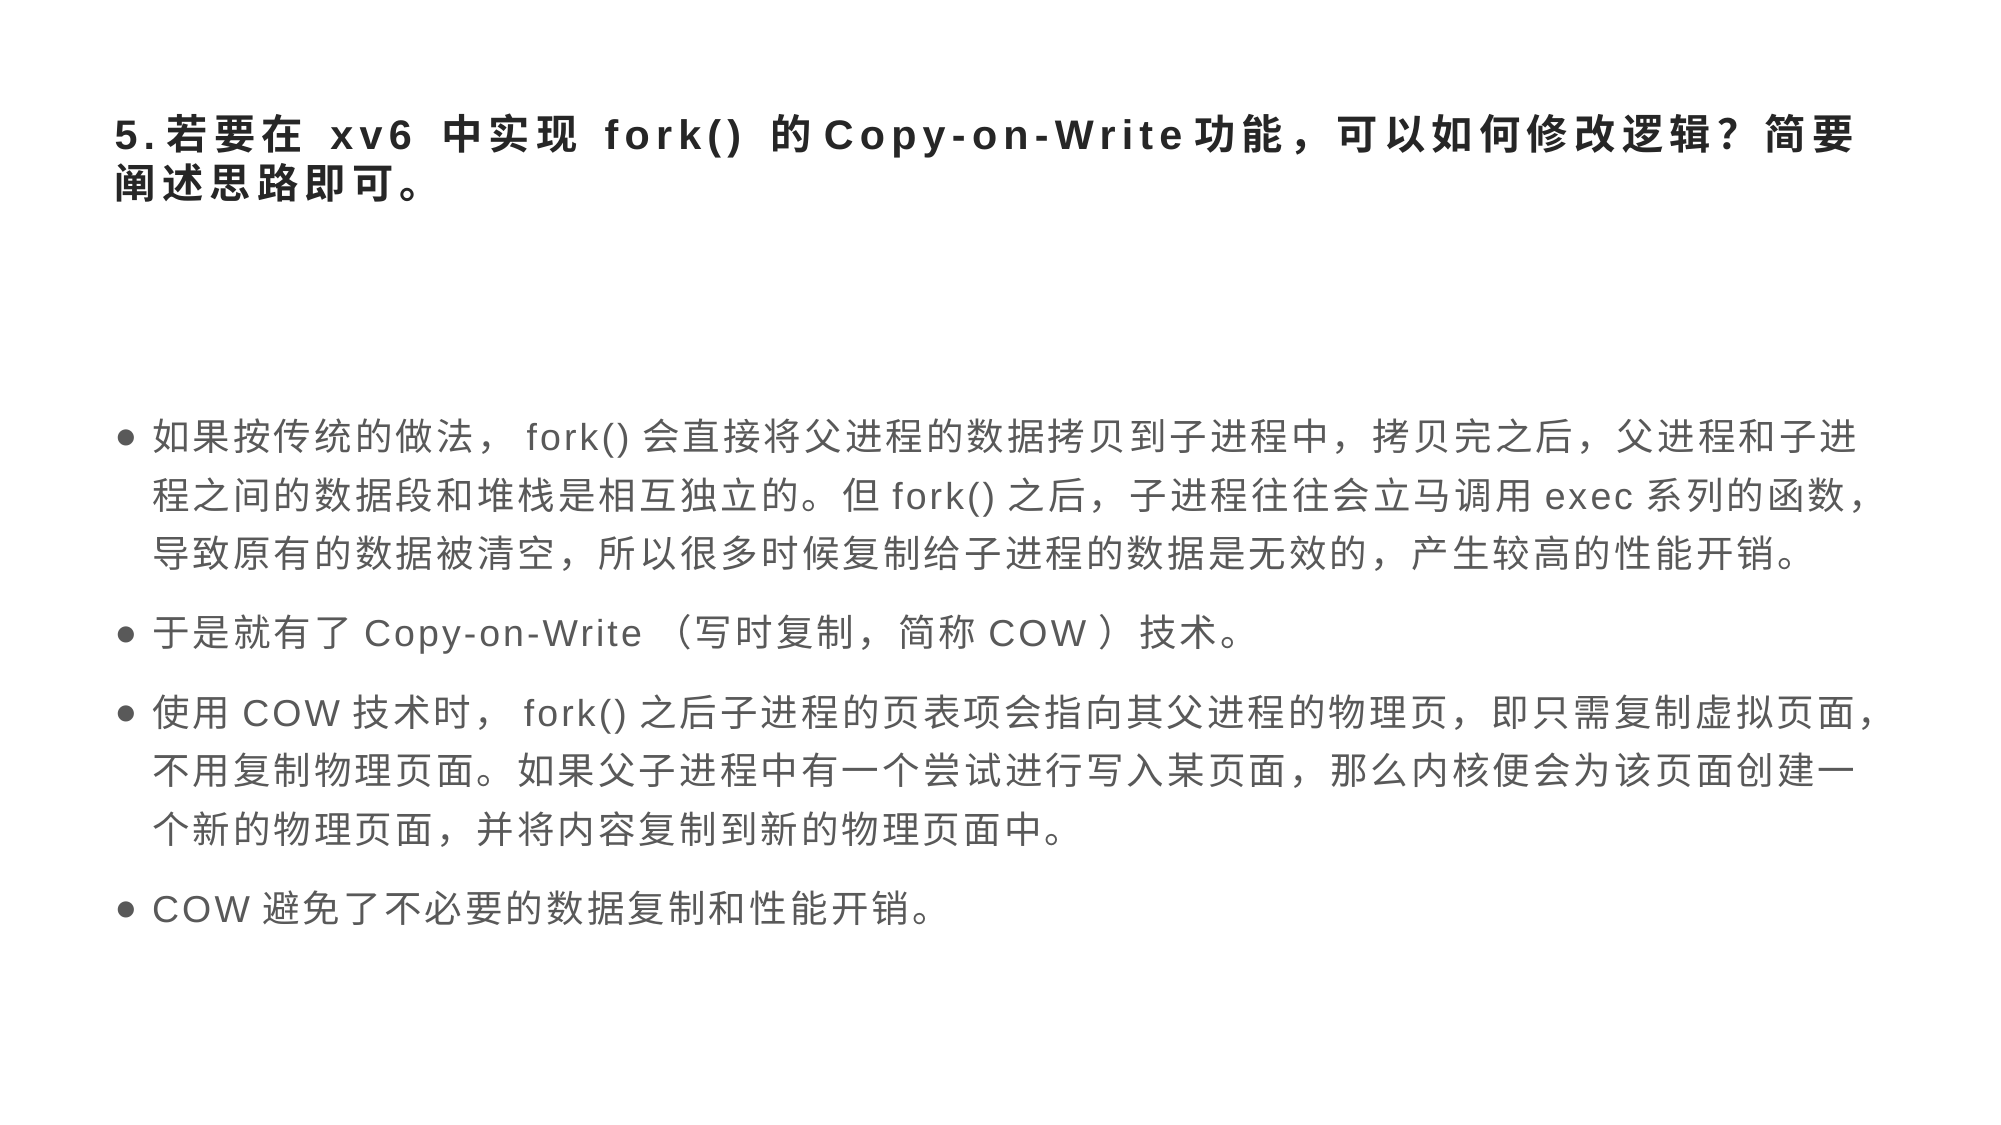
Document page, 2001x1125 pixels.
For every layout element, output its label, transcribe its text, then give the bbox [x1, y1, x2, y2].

title 5.若要在 xv6 中实现 fork() 的Copy-on-Write功能，可以如何修改逻辑？简要阐述思路即可。 [99, 99, 1900, 216]
list 如果按传统的做法，fork()会直接将父进程的数据拷贝到子进程中，拷贝完之后，父进程和子进程之间的数据段和堆栈是相互独立的。但fork()之后，子进程往往会立马调用exec系列的函数，导致原有的数据被清空，所以很多时候复制给子进程的数据是无效的，产生较高的性能开销。 于是就有了Copy-on-Write（写时复制，简称COW）技术。 使用COW技术时，fork()之后子进程的页表项会指向其父进程的物理页，即只需复制虚拟页面，不用复制物理页面。如果父子进程中有一个尝试进行写入某页面，那么内核便会为该页面创建一个新的物理页面，并将内容复制到新的物理页面中。 COW避免了不必要的数据复制和性能开销。 [99, 392, 1900, 1026]
